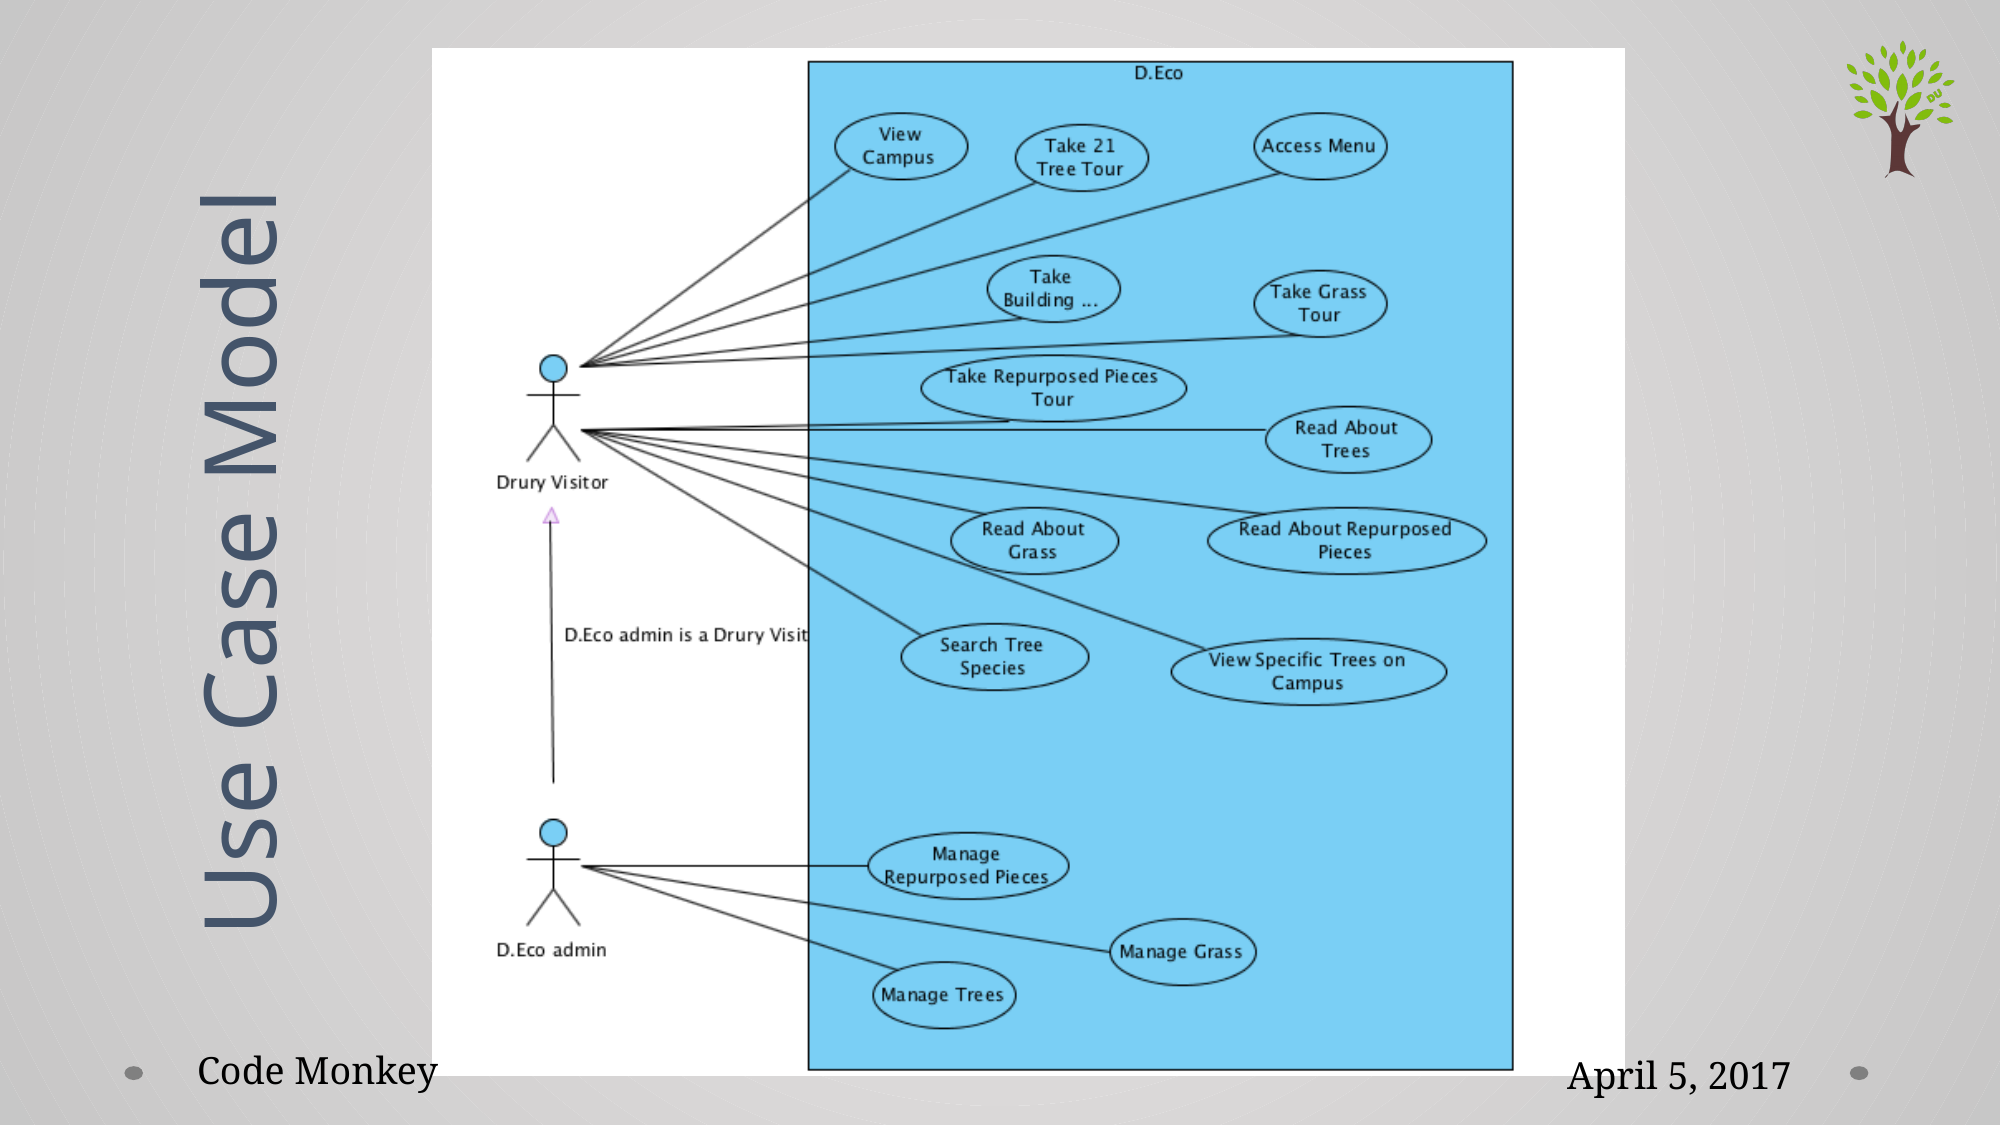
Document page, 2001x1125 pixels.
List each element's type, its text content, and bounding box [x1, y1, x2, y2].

title Use Case Model [41, 0, 305, 1125]
picture [432, 48, 1625, 1076]
text_box April 5, 2017 [1552, 1044, 1807, 1105]
text_box Code Monkey [182, 1039, 454, 1099]
picture [1840, 33, 1963, 197]
